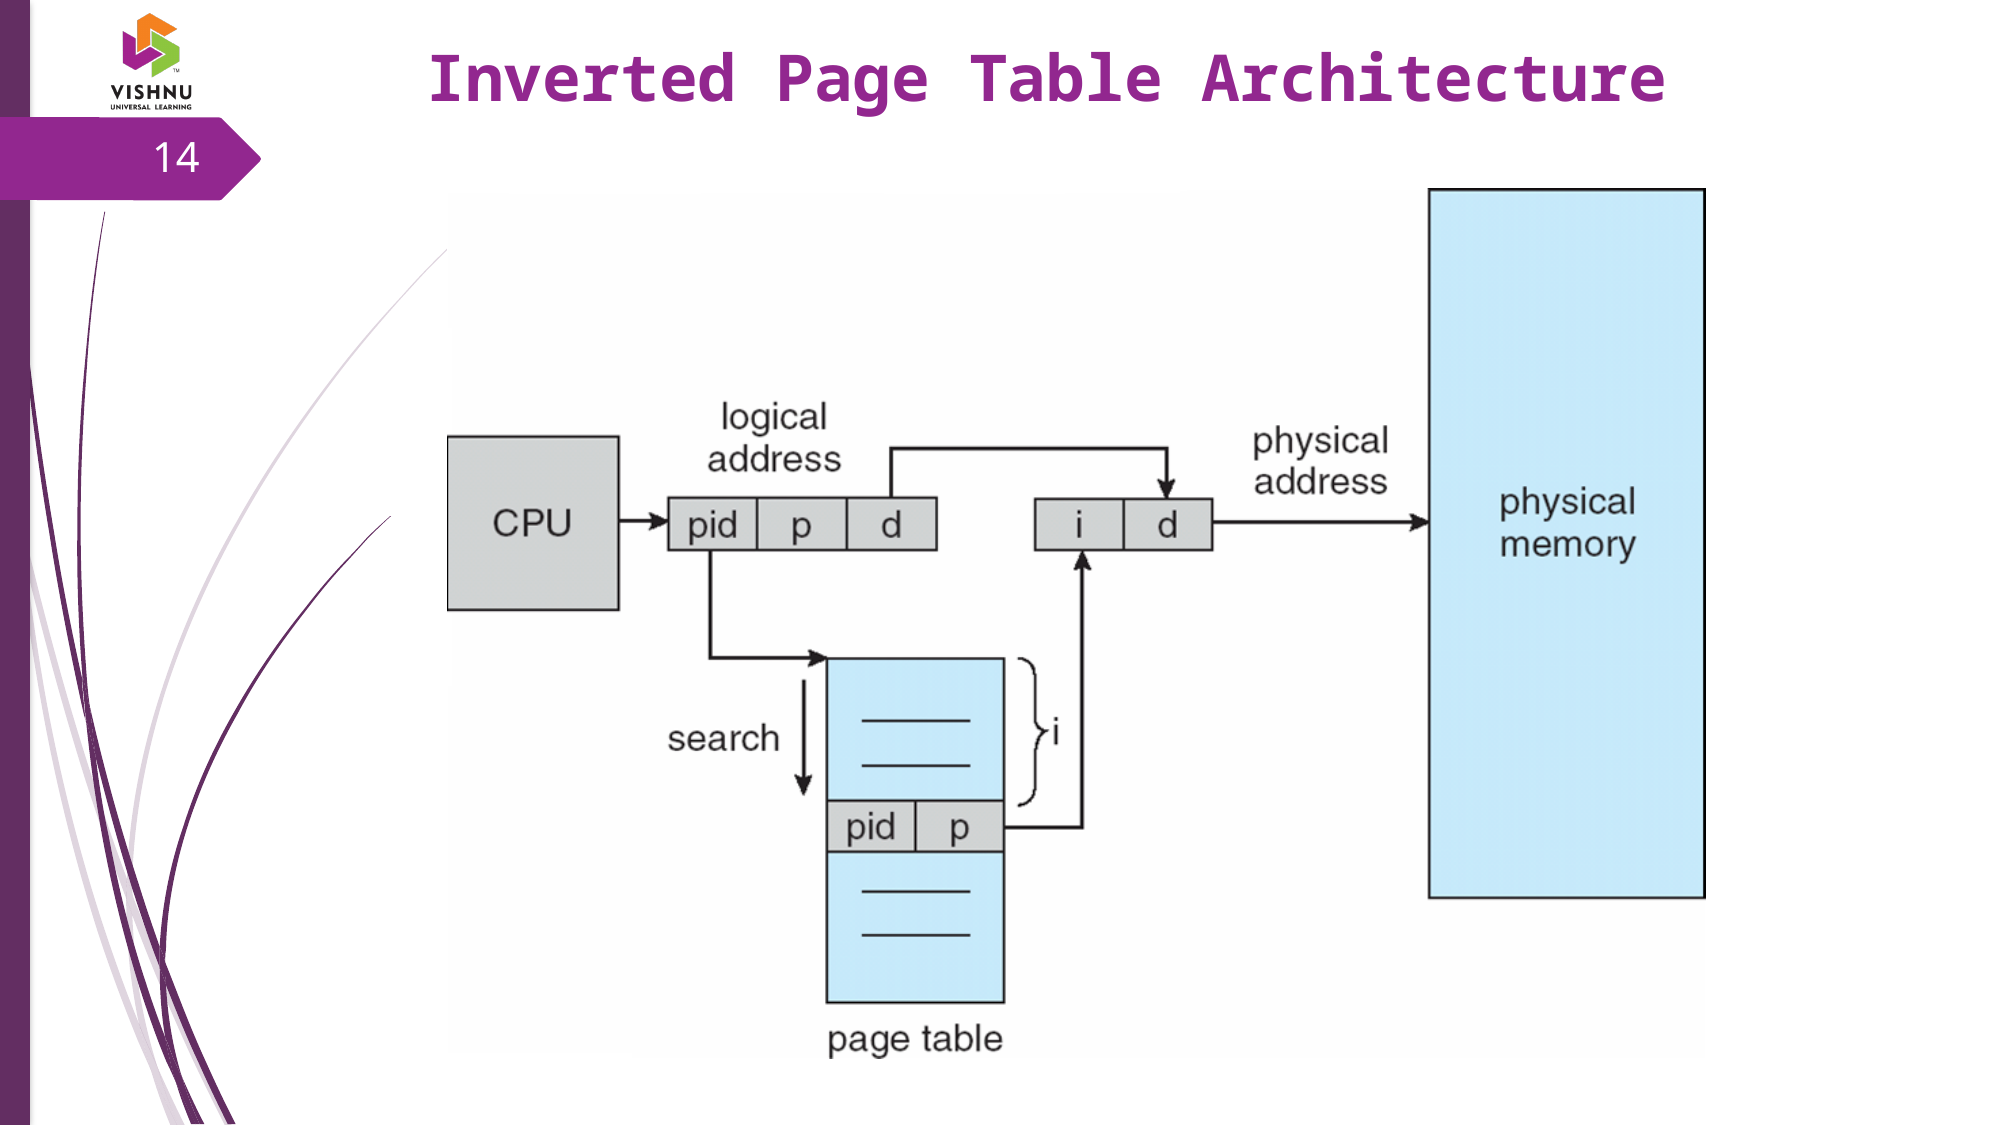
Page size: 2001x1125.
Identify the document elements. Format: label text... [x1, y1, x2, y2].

picture [447, 188, 1706, 1059]
title Inverted Page Table Architecture [407, 29, 1686, 125]
picture [100, 4, 202, 125]
slide_number 14 [87, 129, 216, 189]
